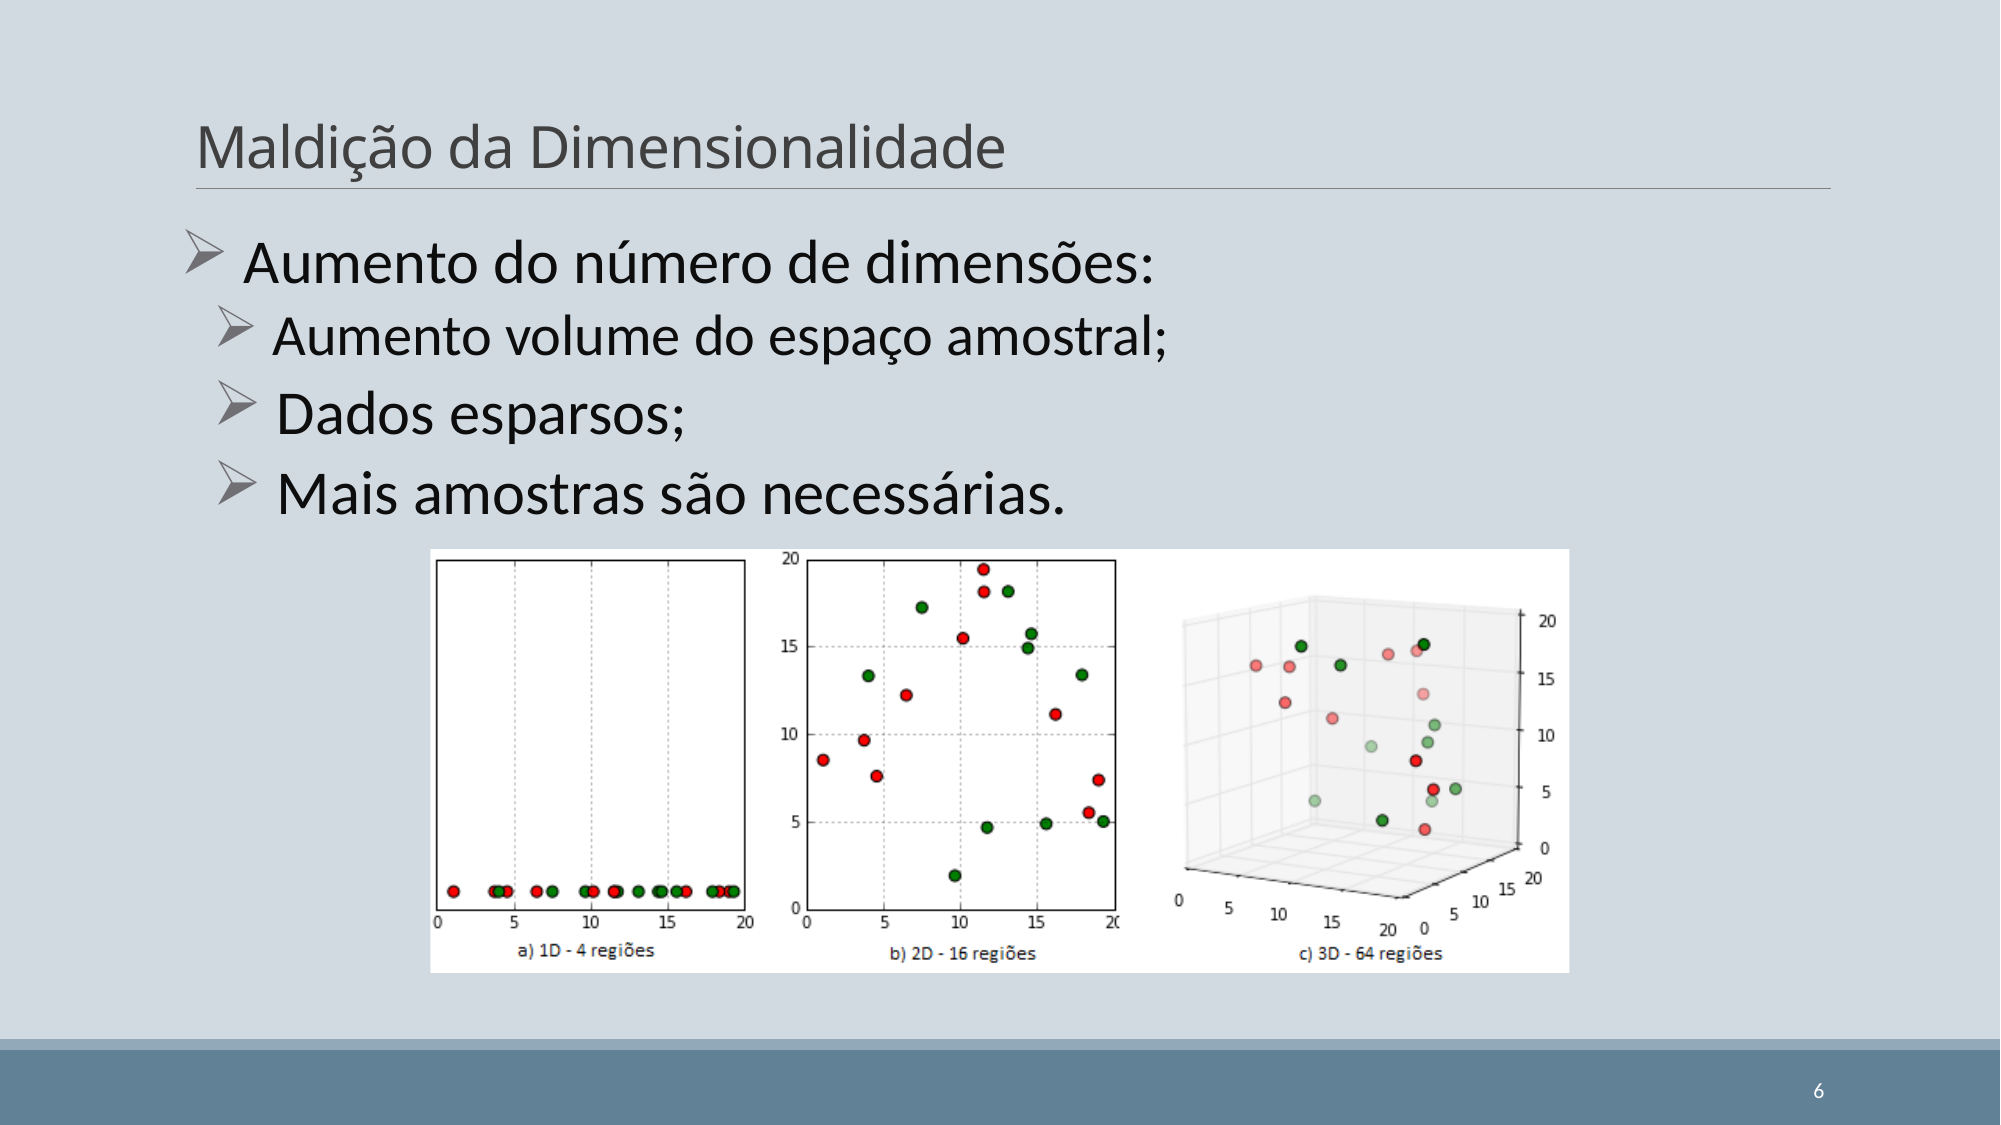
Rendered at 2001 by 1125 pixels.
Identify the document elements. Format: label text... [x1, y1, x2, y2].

title Maldição da Dimensionalidade [180, 47, 1830, 189]
list Aumento do número de dimensões: Aumento volume do espaço amostral; Dados esparsos; Mais amostras são necessárias. [180, 222, 1830, 963]
slide_number 6 [1624, 1059, 1840, 1120]
picture [429, 548, 1570, 974]
